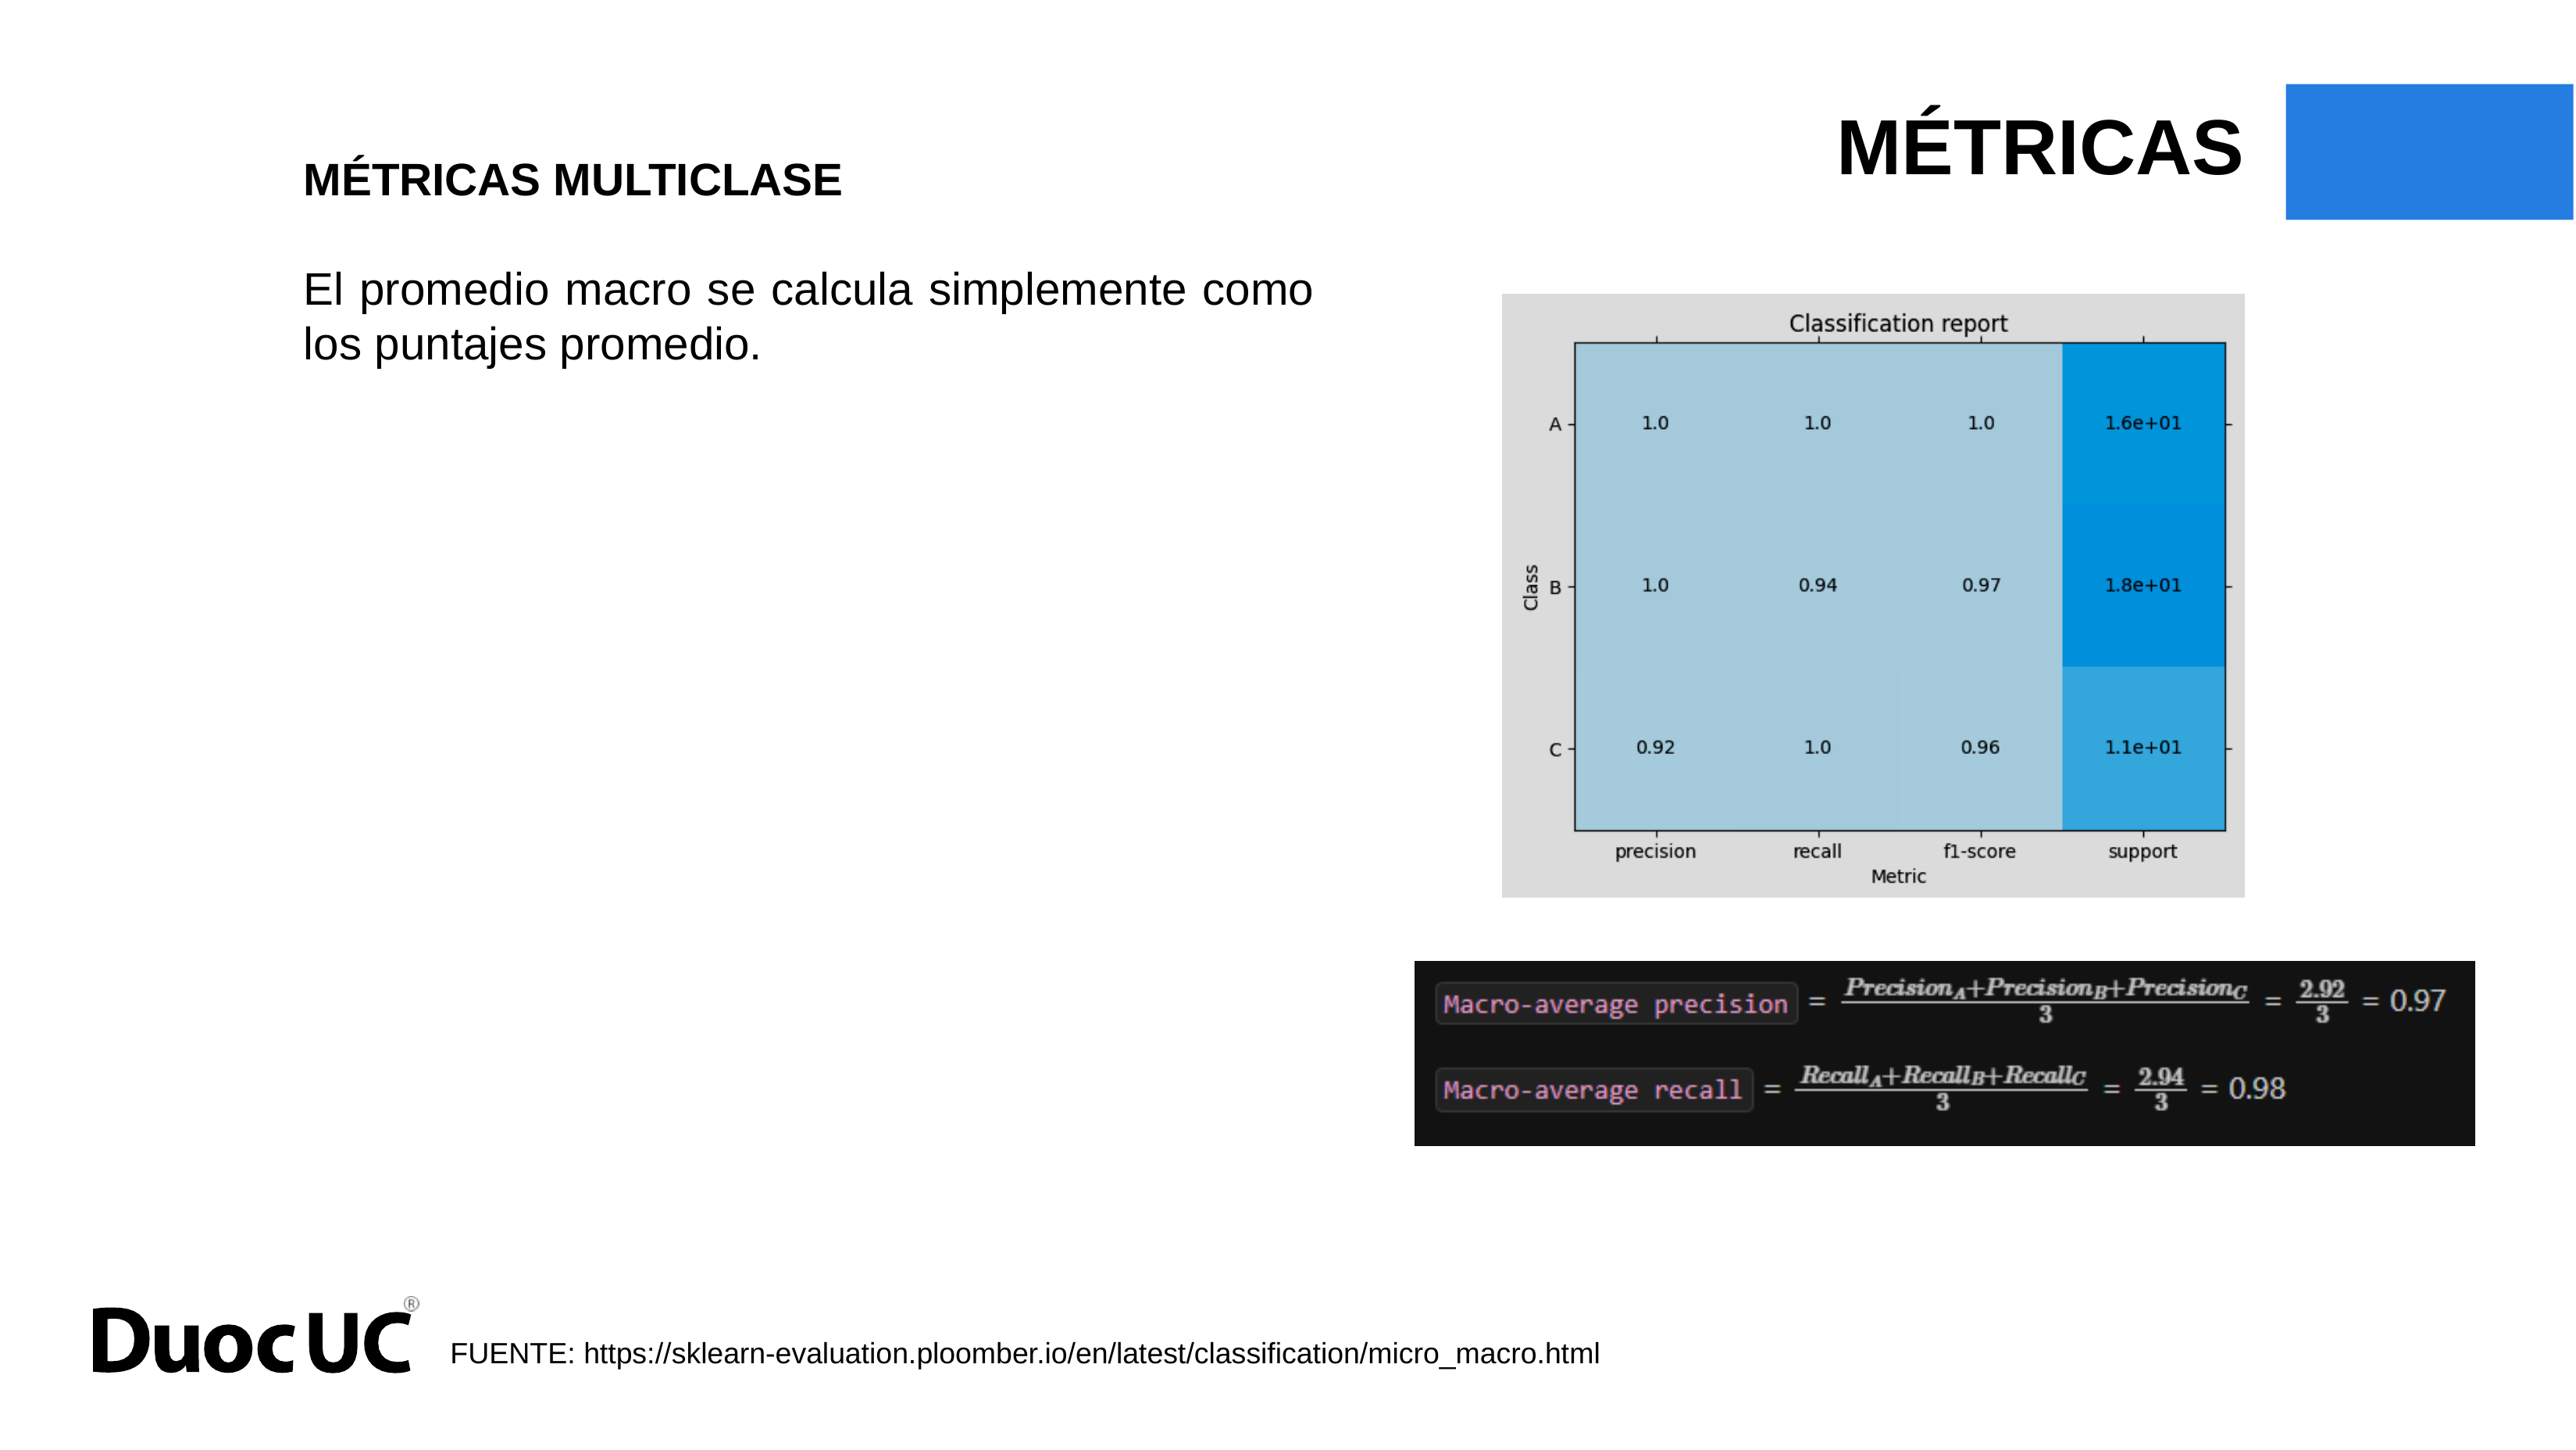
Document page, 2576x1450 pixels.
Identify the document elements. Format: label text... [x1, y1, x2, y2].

picture [1415, 961, 2475, 1146]
picture [404, 1296, 419, 1312]
text_box MÉTRICAS MULTICLASE El promedio macro se calcula simplemente como los puntajes promedio. [291, 144, 1327, 375]
text_box FUENTE: https://sklearn-evaluation.ploomber.io/en/latest/classification/micro_macro.html [438, 1328, 1628, 1376]
list MÉTRICAS [93, 96, 2245, 927]
picture [1502, 293, 2246, 898]
